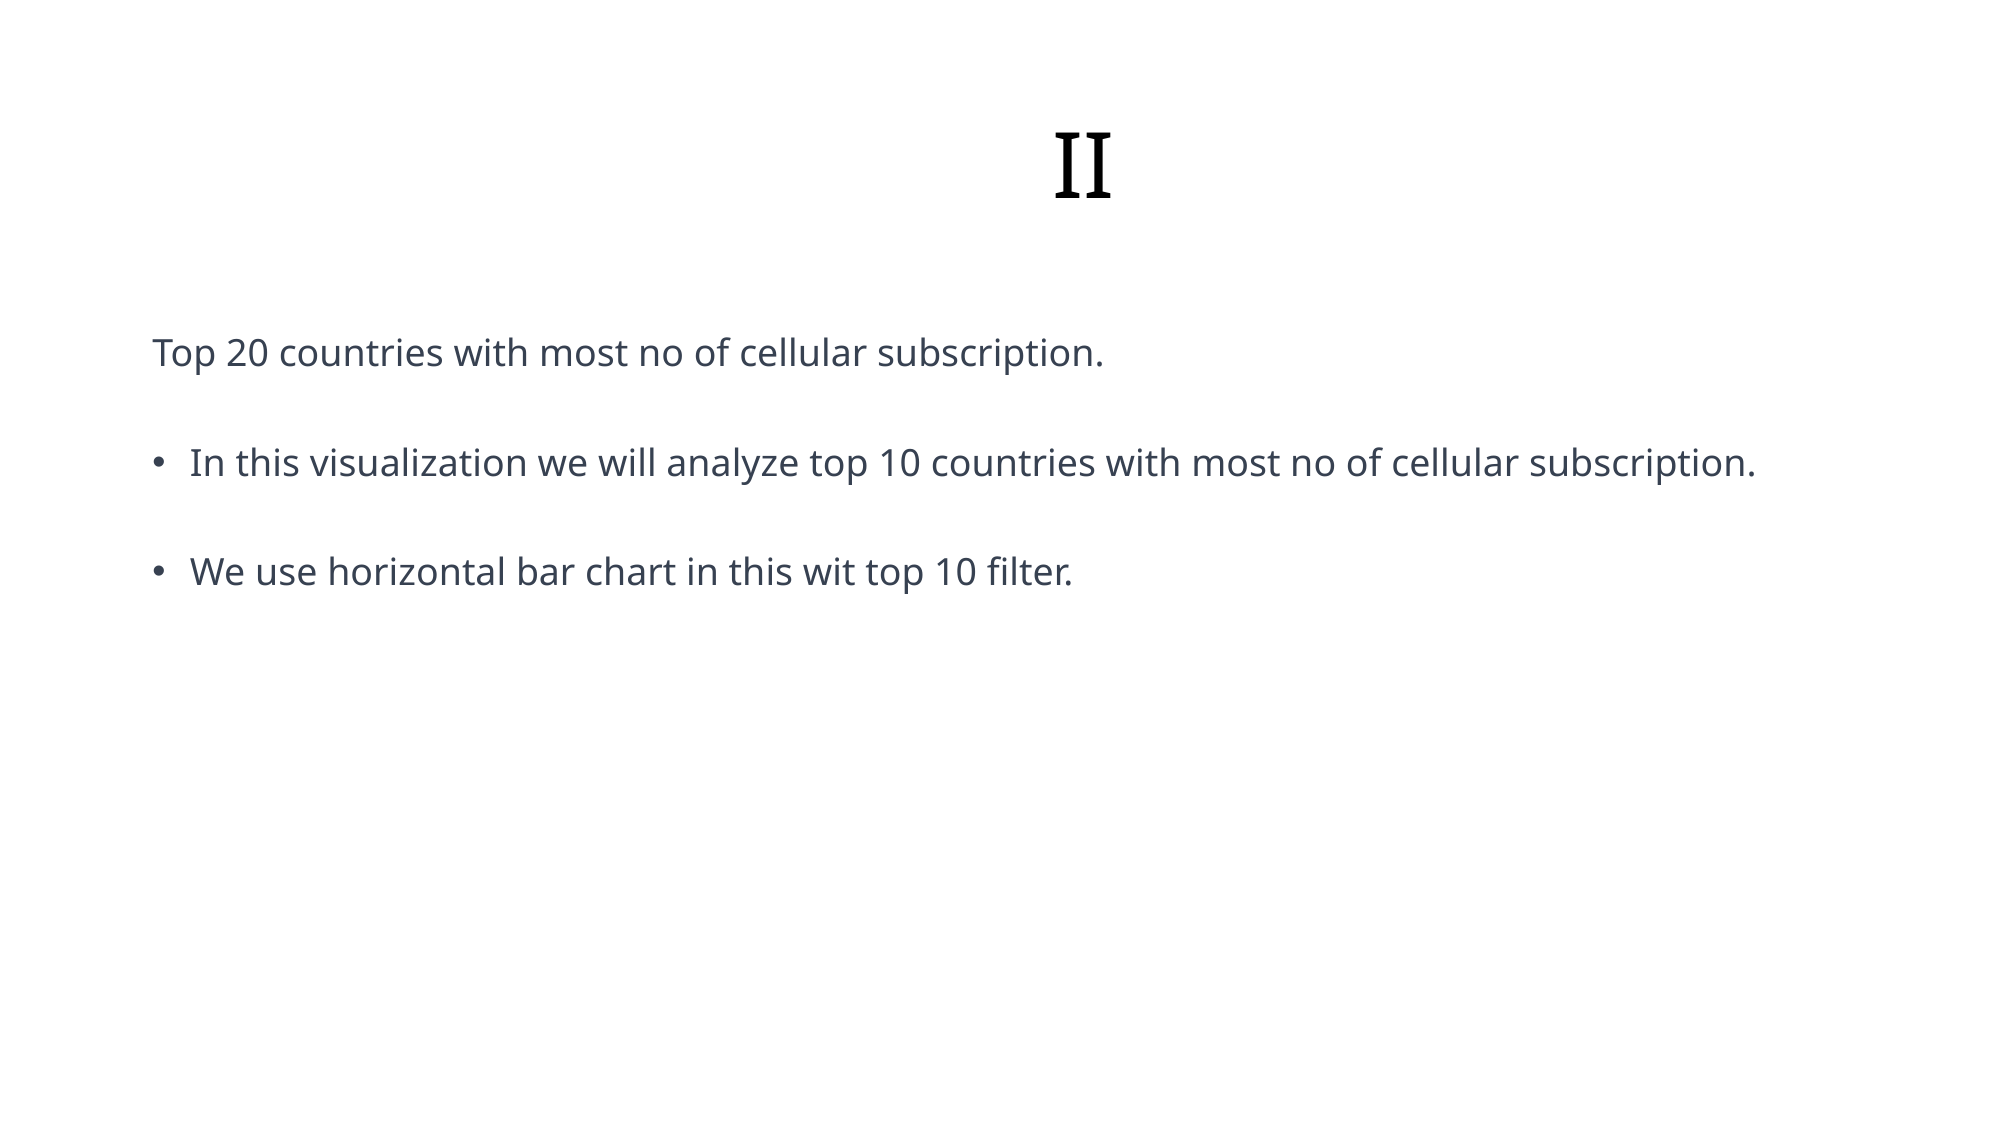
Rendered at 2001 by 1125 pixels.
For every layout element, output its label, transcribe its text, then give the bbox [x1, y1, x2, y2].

title II [137, 59, 1863, 278]
list Top 20 countries with most no of cellular subscription. In this visualization we will analyze top 10 countries with most no of cellular subscription. We use horizontal bar chart in this wit top 10 filter. [137, 299, 1863, 1014]
